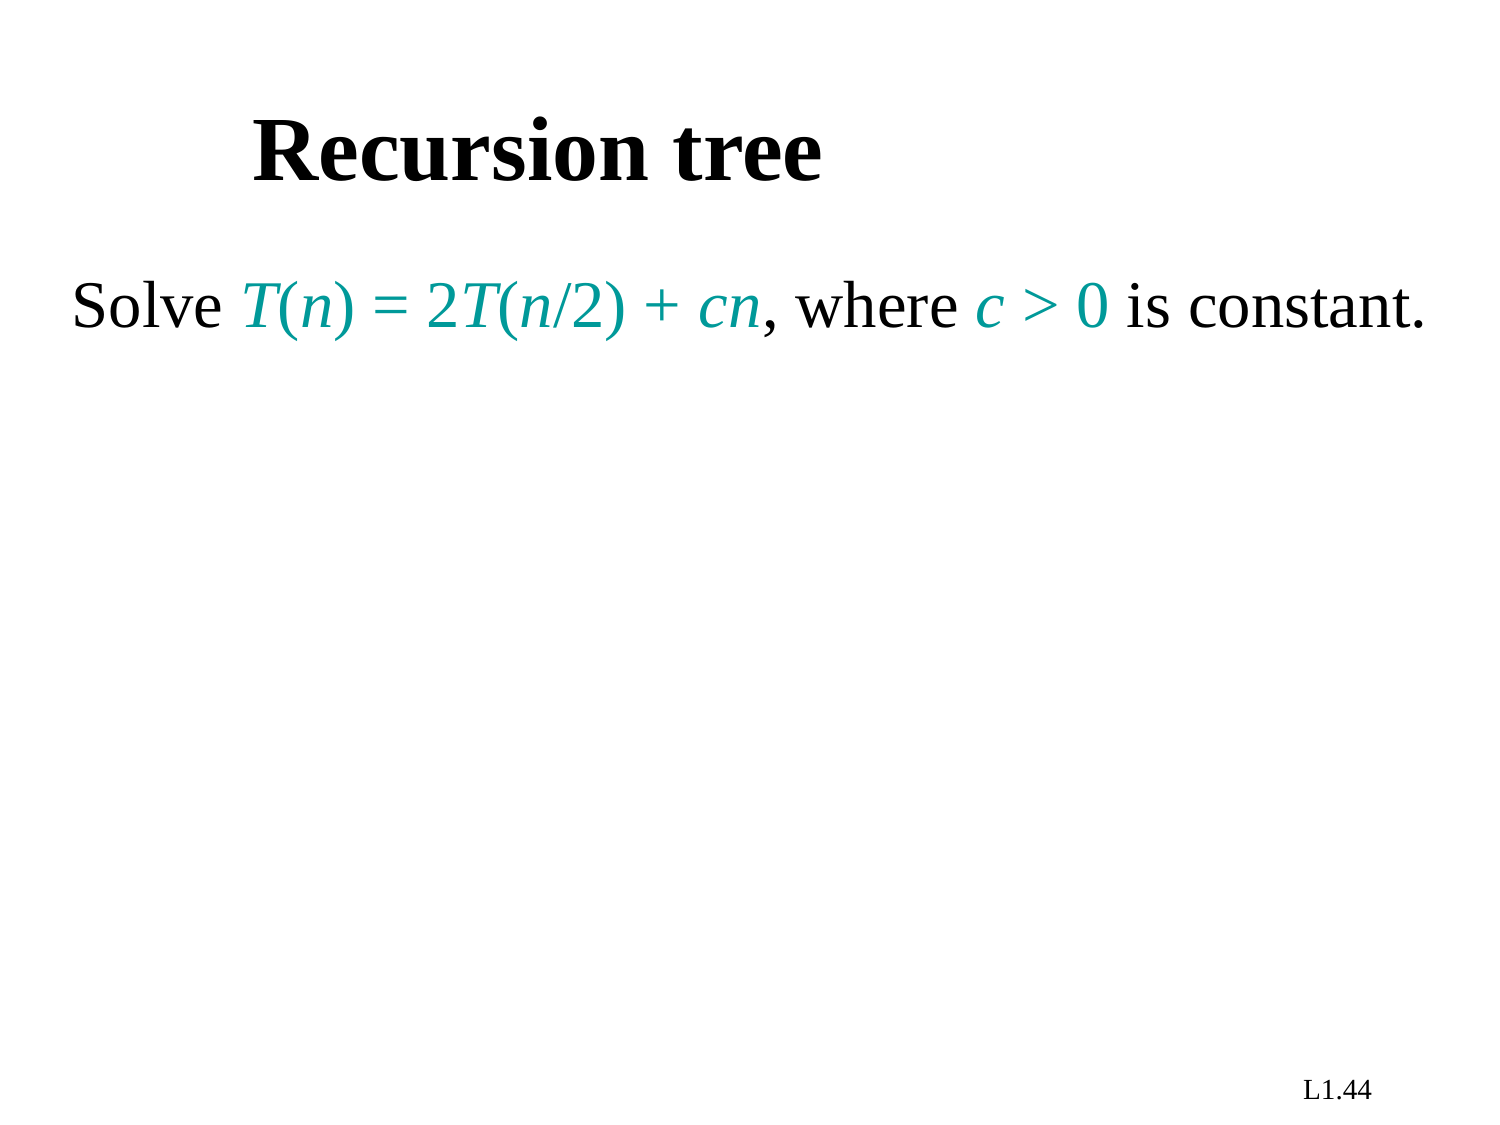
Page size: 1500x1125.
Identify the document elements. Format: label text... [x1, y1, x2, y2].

title Recursion tree [237, 49, 1476, 238]
text_box Solve T(n) = 2T(n/2) + cn, where c > 0 is constant. [56, 253, 1443, 348]
slide_number L1.44 [1074, 1062, 1388, 1101]
